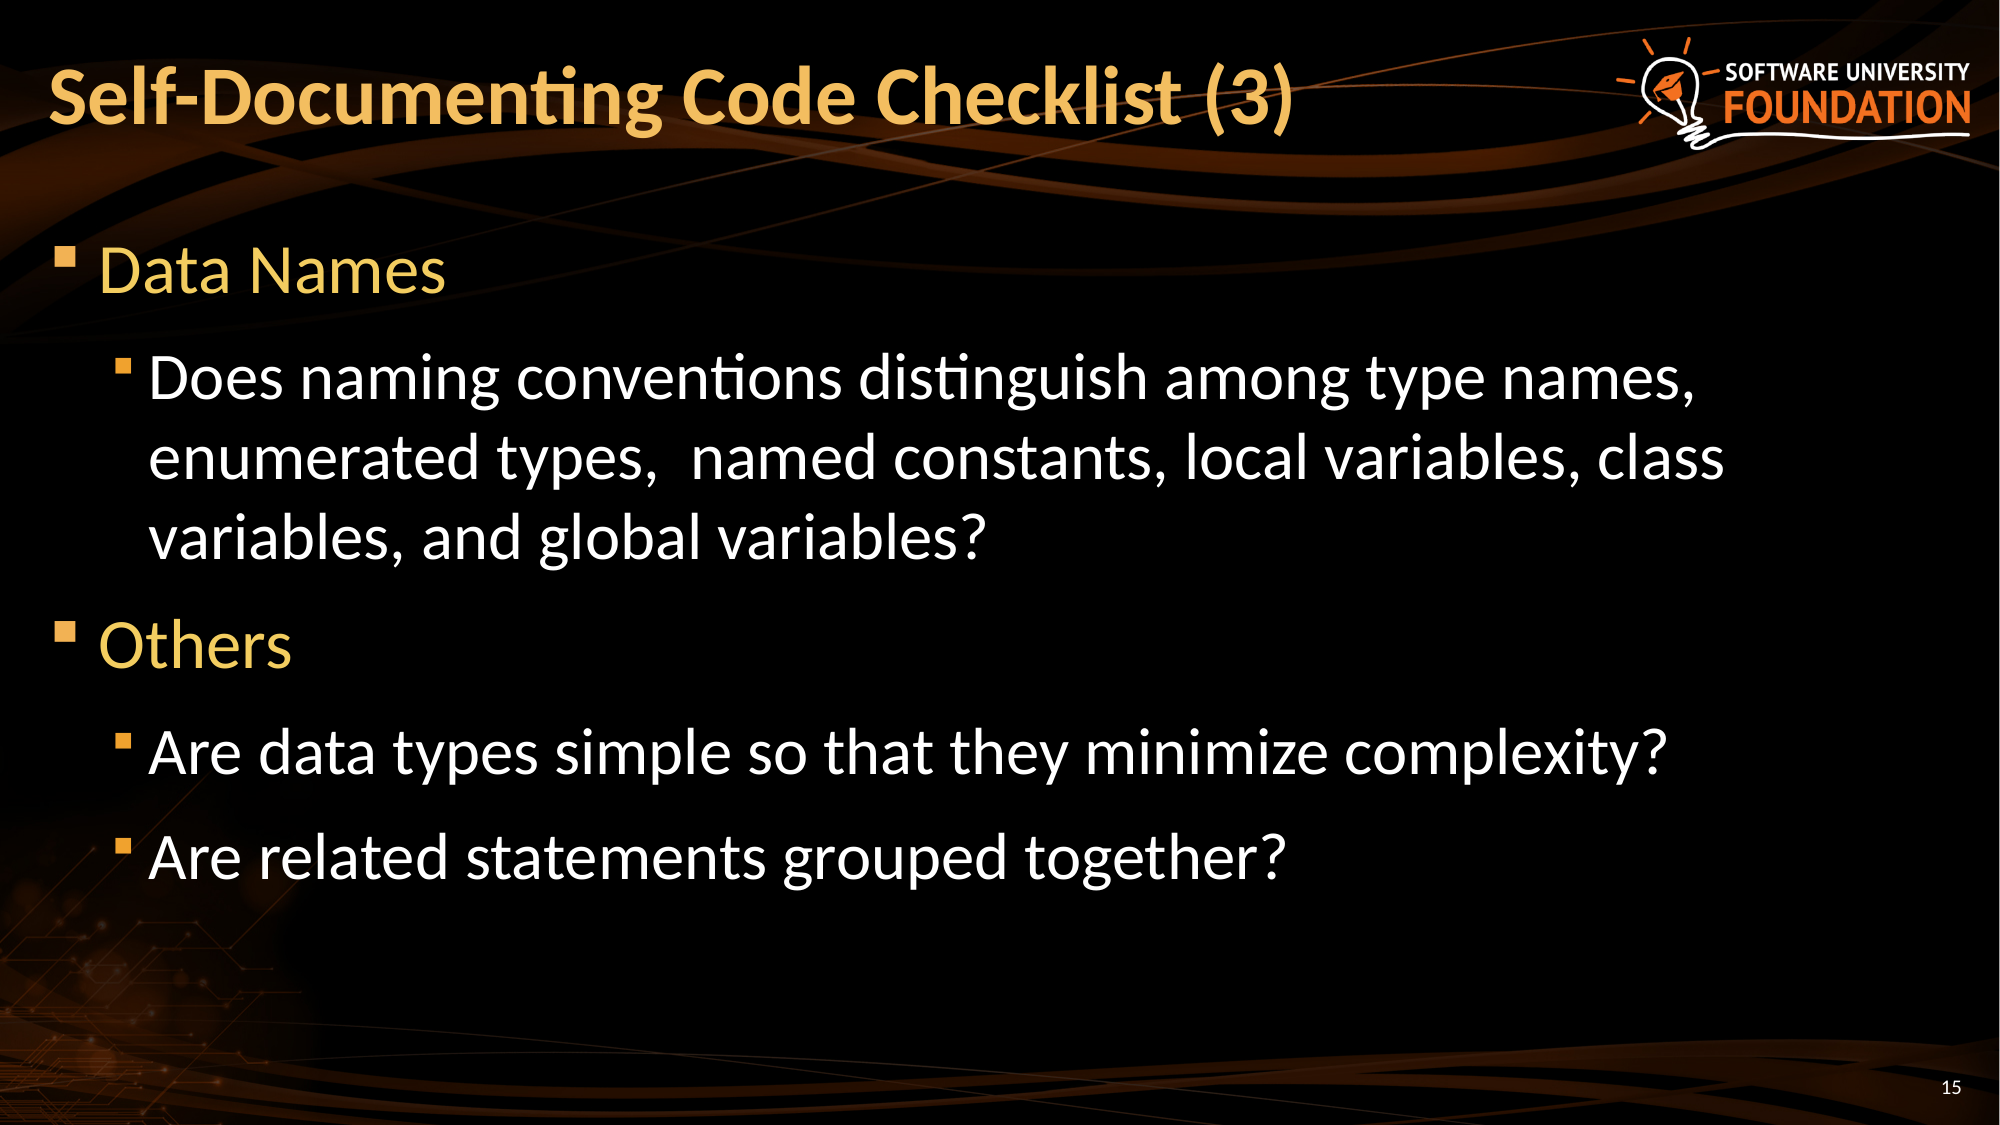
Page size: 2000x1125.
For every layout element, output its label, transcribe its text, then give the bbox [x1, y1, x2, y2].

list Data Names Does naming conventions distinguish among type names, enumerated types, named constants, local variables, class variables, and global variables? Others Are data types simple so that they minimize complexity? Are related statements grouped together? [31, 216, 1968, 1125]
picture [0, 0, 2000, 1125]
title Self-Documenting Code Checklist (3) [30, 6, 1602, 189]
